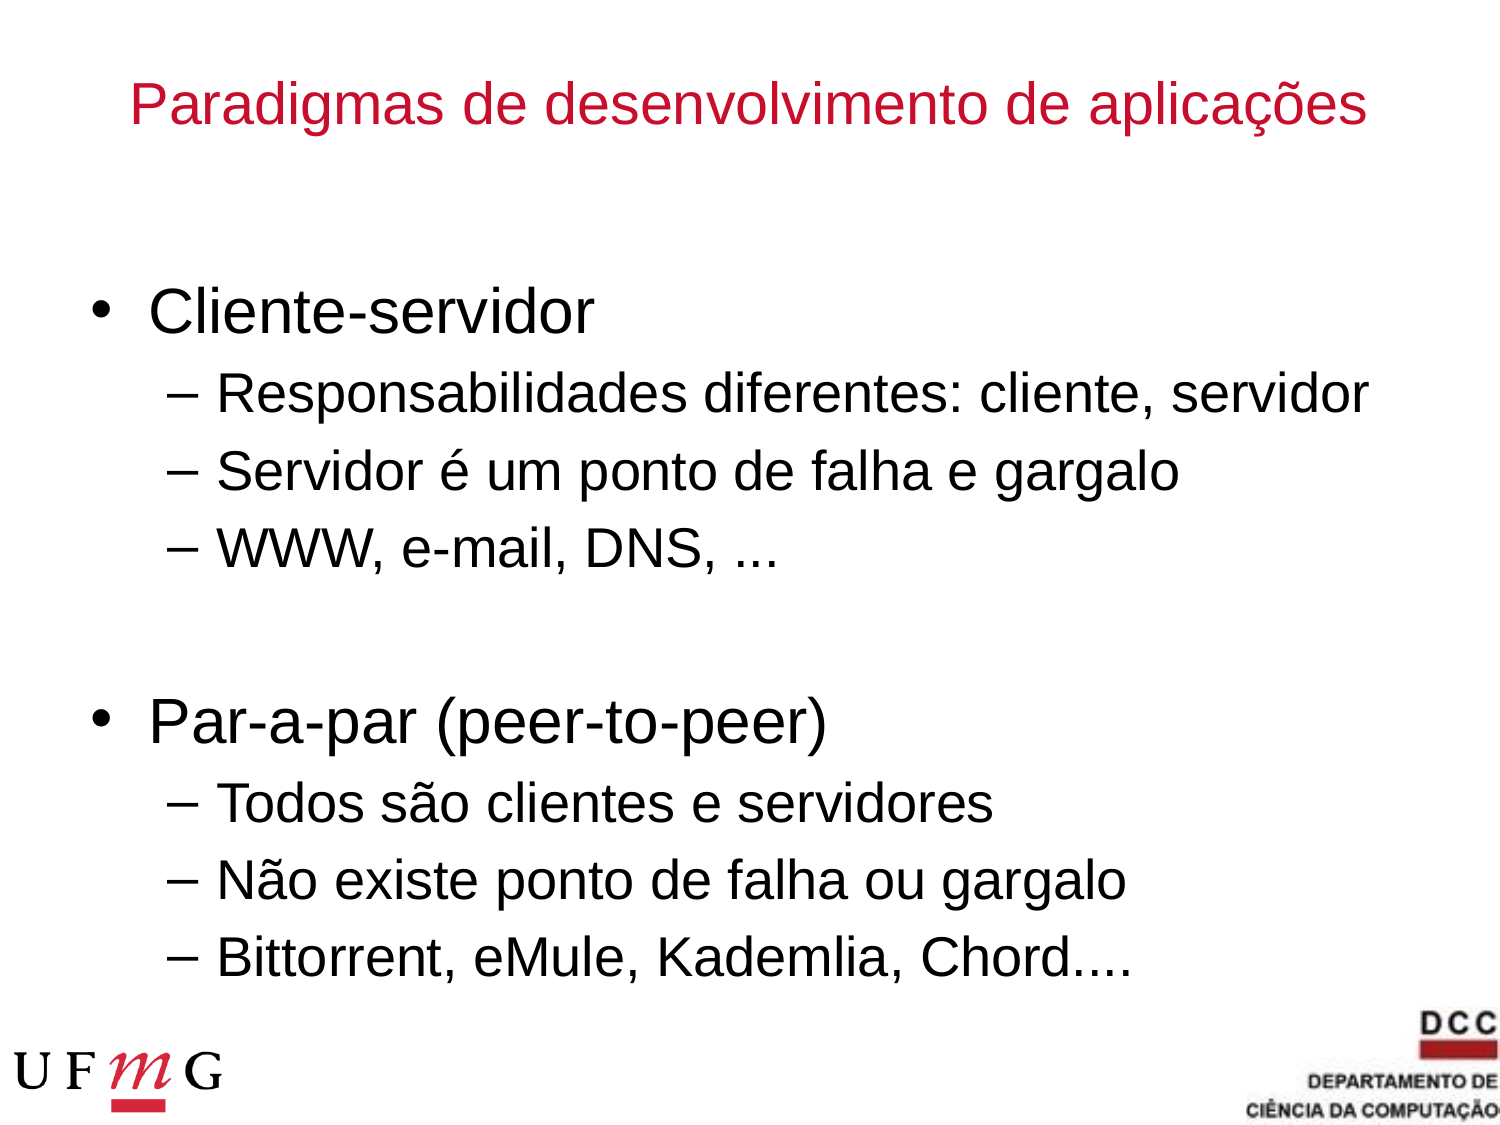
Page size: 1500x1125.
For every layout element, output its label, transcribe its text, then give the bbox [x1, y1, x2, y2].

title Paradigmas de desenvolvimento de aplicações [75, 7, 1425, 195]
picture [5, 1034, 231, 1123]
list Cliente-servidor Responsabilidades diferentes: cliente, servidor Servidor é um ponto de falha e gargalo WWW, e-mail, DNS, ... Par-a-par (peer-to-peer) Todos são clientes e servidores Não existe ponto de falha ou gargalo Bittorrent, eMule, Kademlia, Chord.... [75, 262, 1425, 1005]
picture [1246, 1007, 1500, 1125]
